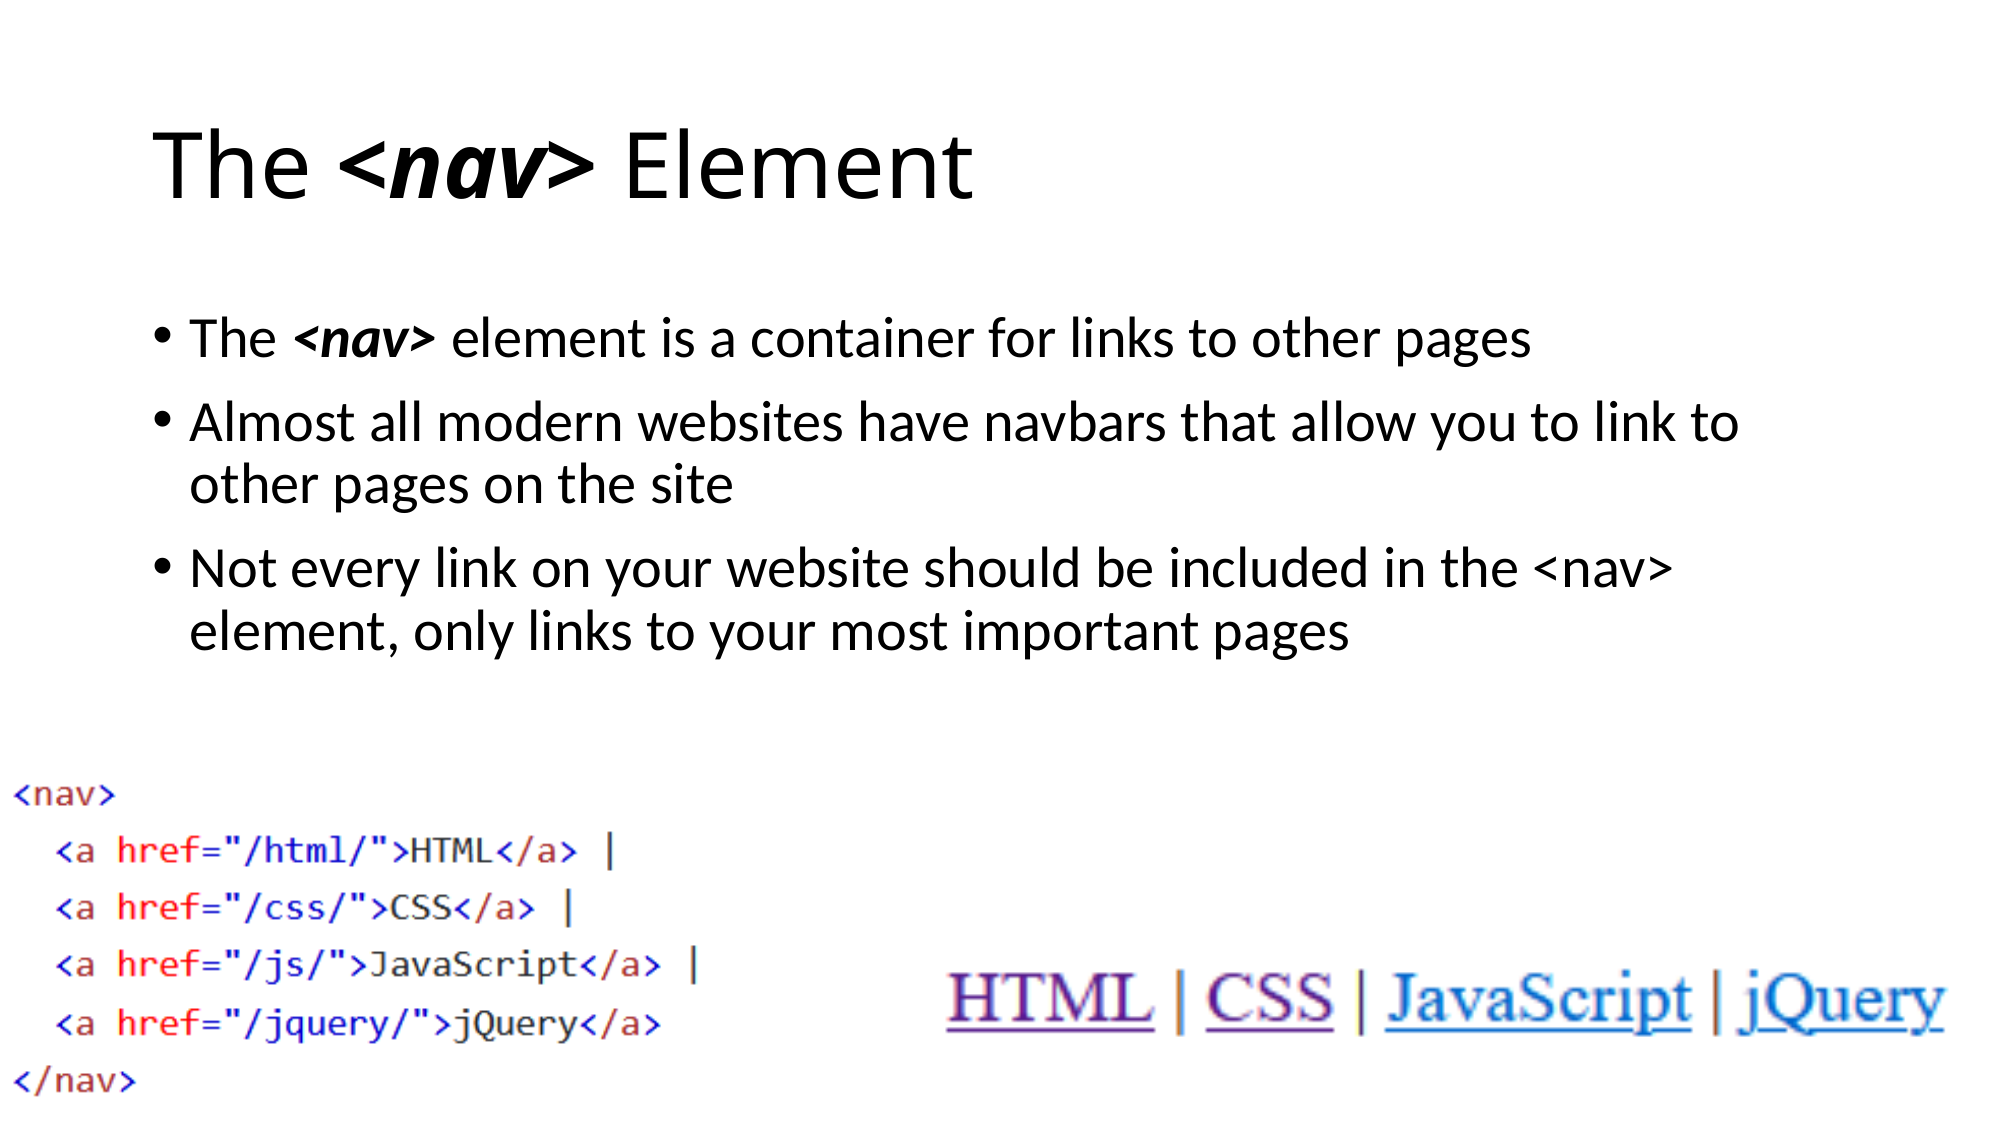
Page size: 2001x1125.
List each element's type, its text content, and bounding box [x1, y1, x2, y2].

picture [926, 927, 2000, 1125]
list The <nav> element is a container for links to other pages Almost all modern websites have navbars that allow you to link to other pages on the site Not every link on your website should be included in the <nav> element, only links to your most important pages [137, 299, 1863, 1014]
picture [0, 753, 720, 1125]
title The <nav> Element [137, 59, 1863, 278]
